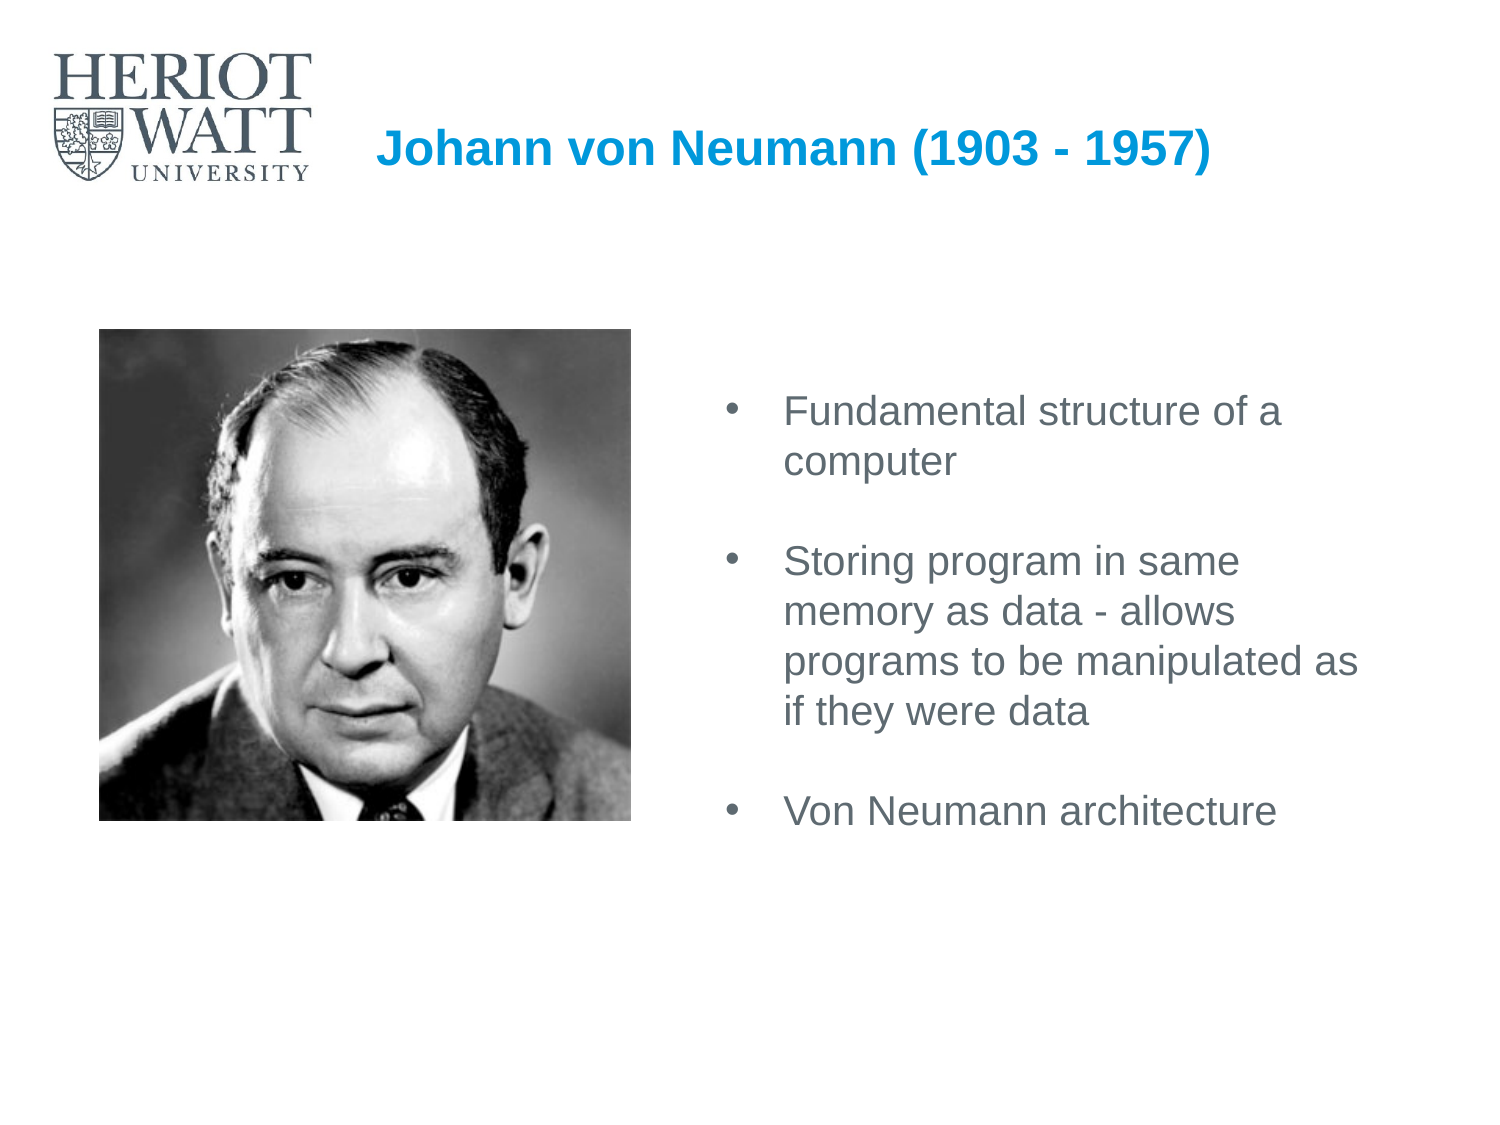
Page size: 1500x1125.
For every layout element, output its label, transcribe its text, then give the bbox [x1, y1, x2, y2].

picture [0, 0, 1500, 1125]
title Johann von Neumann (1903 - 1957) [361, 104, 1244, 183]
list Fundamental structure of a computer Storing program in same memory as data - allows programs to be manipulated as if they were data Von Neumann architecture [693, 376, 1405, 979]
